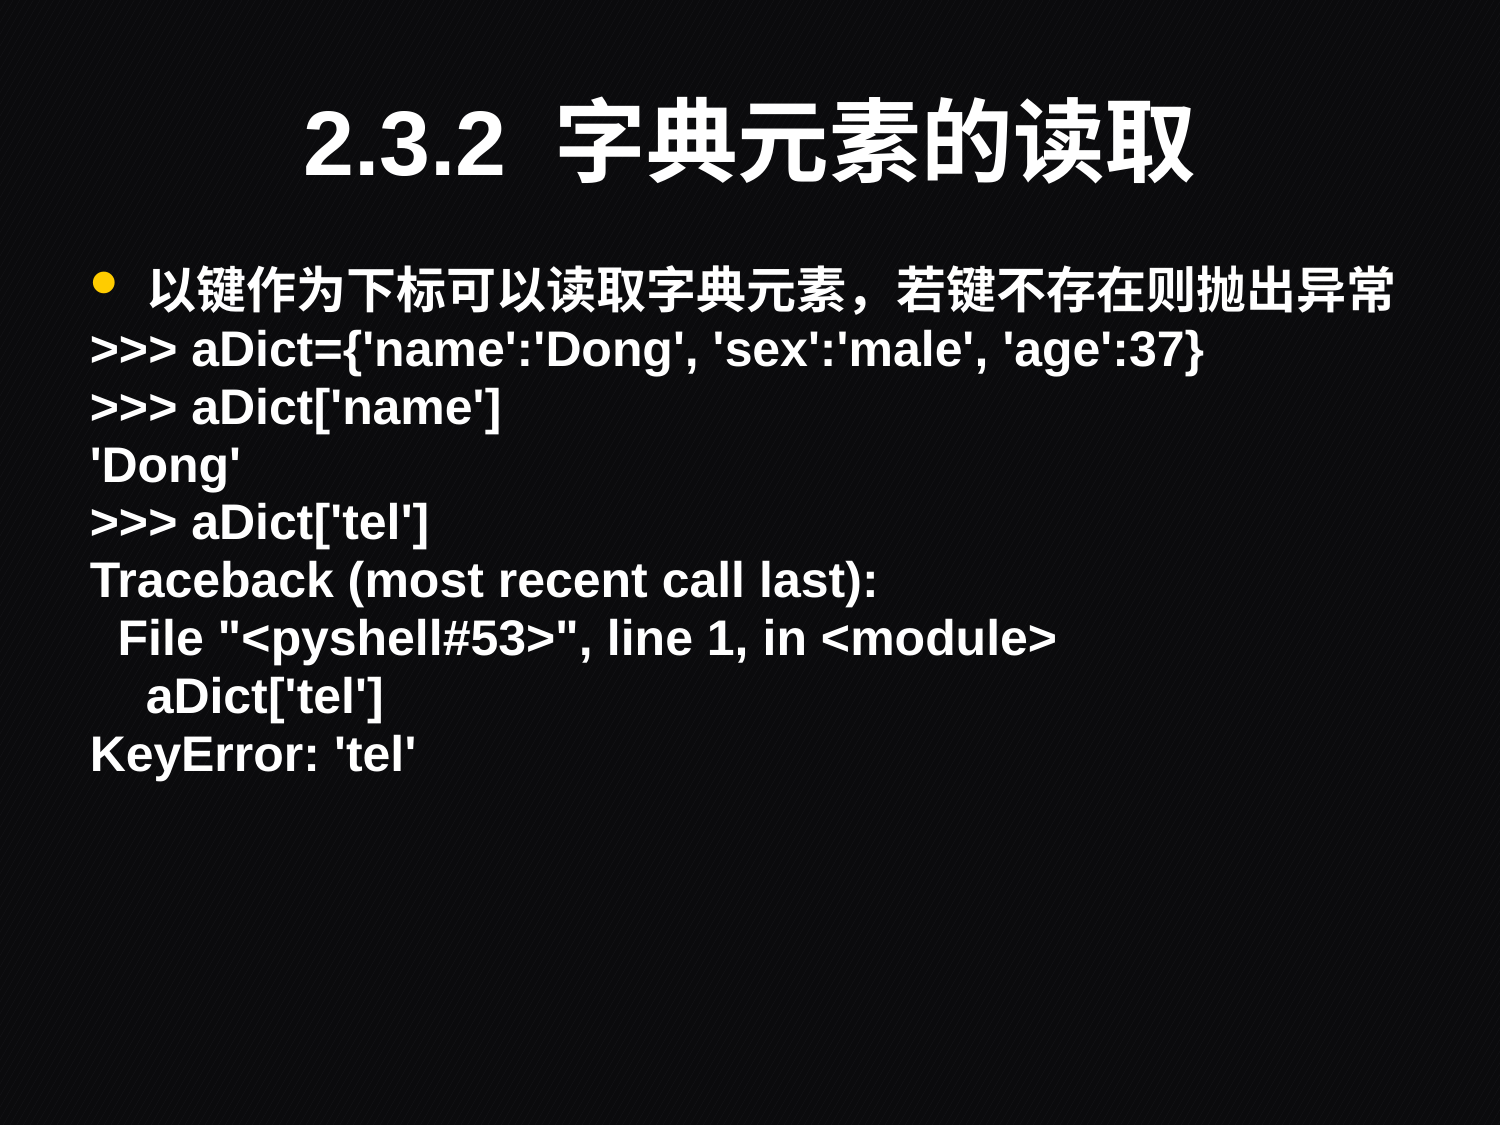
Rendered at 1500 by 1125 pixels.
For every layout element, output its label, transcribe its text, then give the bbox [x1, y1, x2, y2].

list 以键作为下标可以读取字典元素，若键不存在则抛出异常 >>> aDict={'name':'Dong', 'sex':'male', 'age':37} >>> aDict['name'] 'Dong' >>> aDict['tel'] Traceback (most recent call last): File "<pyshell#53>", line 1, in <module> aDict['tel'] KeyError: 'tel' [74, 262, 1426, 1024]
title 2.3.2 字典元素的读取 [74, 45, 1426, 233]
